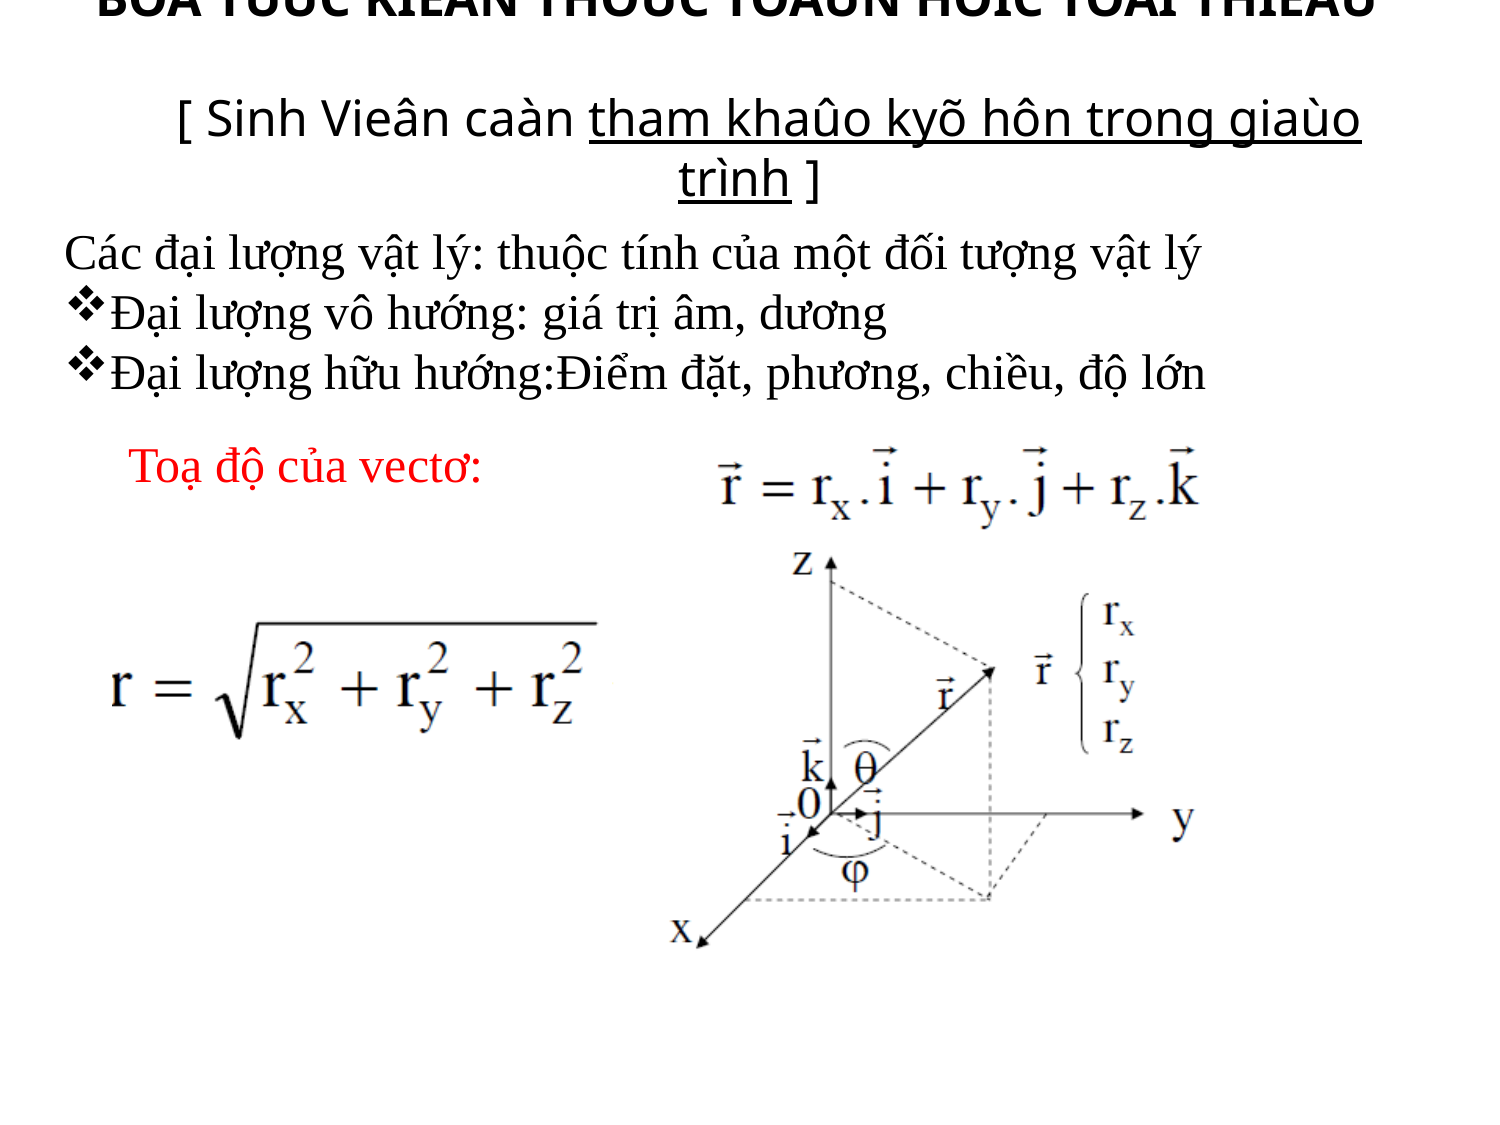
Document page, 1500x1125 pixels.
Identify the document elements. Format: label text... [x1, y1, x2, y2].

text_box Các đại lượng vật lý: thuộc tính của một đối tượng vật lý Đại lượng vô hướng: giá trị âm, dương Đại lượng hữu hướng:Điểm đặt, phương, chiều, độ lớn [50, 212, 1438, 468]
text_box Toạ độ của vectơ: [113, 424, 499, 500]
title BOÅ TUÙC KIEÁN THÖÙC TOAÙN HOÏC TOÁI THIEÅU [ Sinh Vieân caàn tham khaûo kyõ hôn trong giaùo trình ] [75, 45, 1425, 188]
picture [112, 437, 1201, 966]
